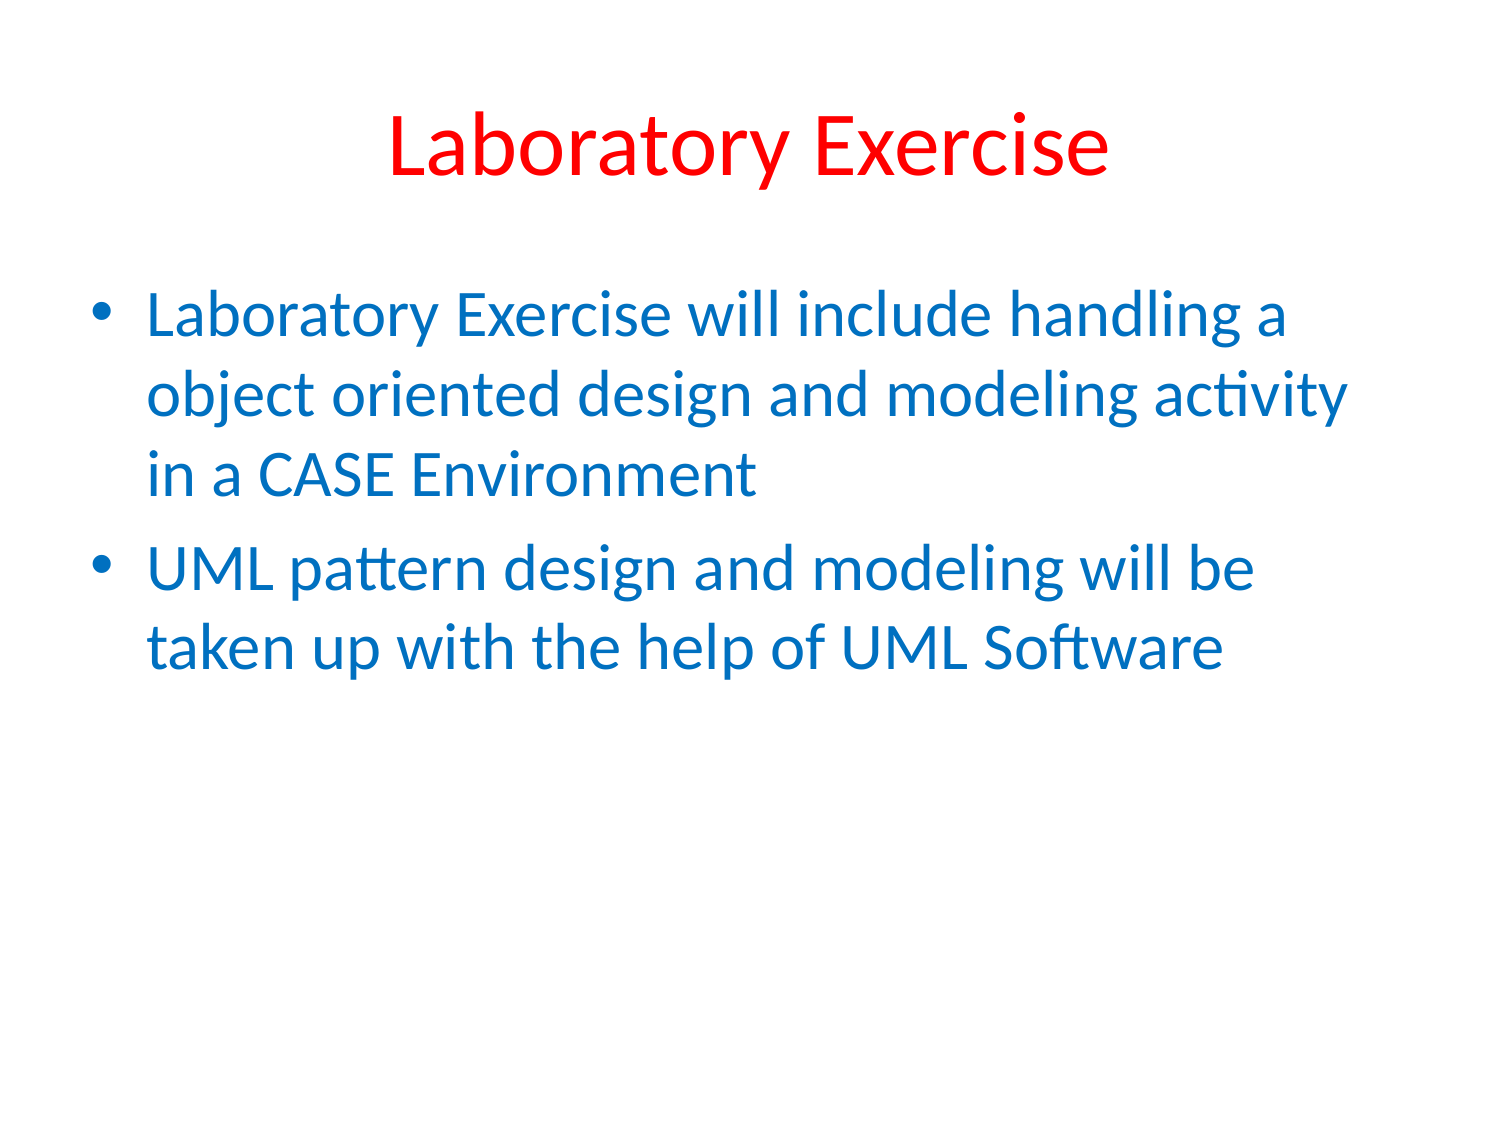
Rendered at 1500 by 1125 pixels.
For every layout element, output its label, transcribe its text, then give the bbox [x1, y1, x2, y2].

title Laboratory Exercise [75, 45, 1425, 233]
list Laboratory Exercise will include handling a object oriented design and modeling activity in a CASE Environment UML pattern design and modeling will be taken up with the help of UML Software [75, 262, 1425, 1005]
